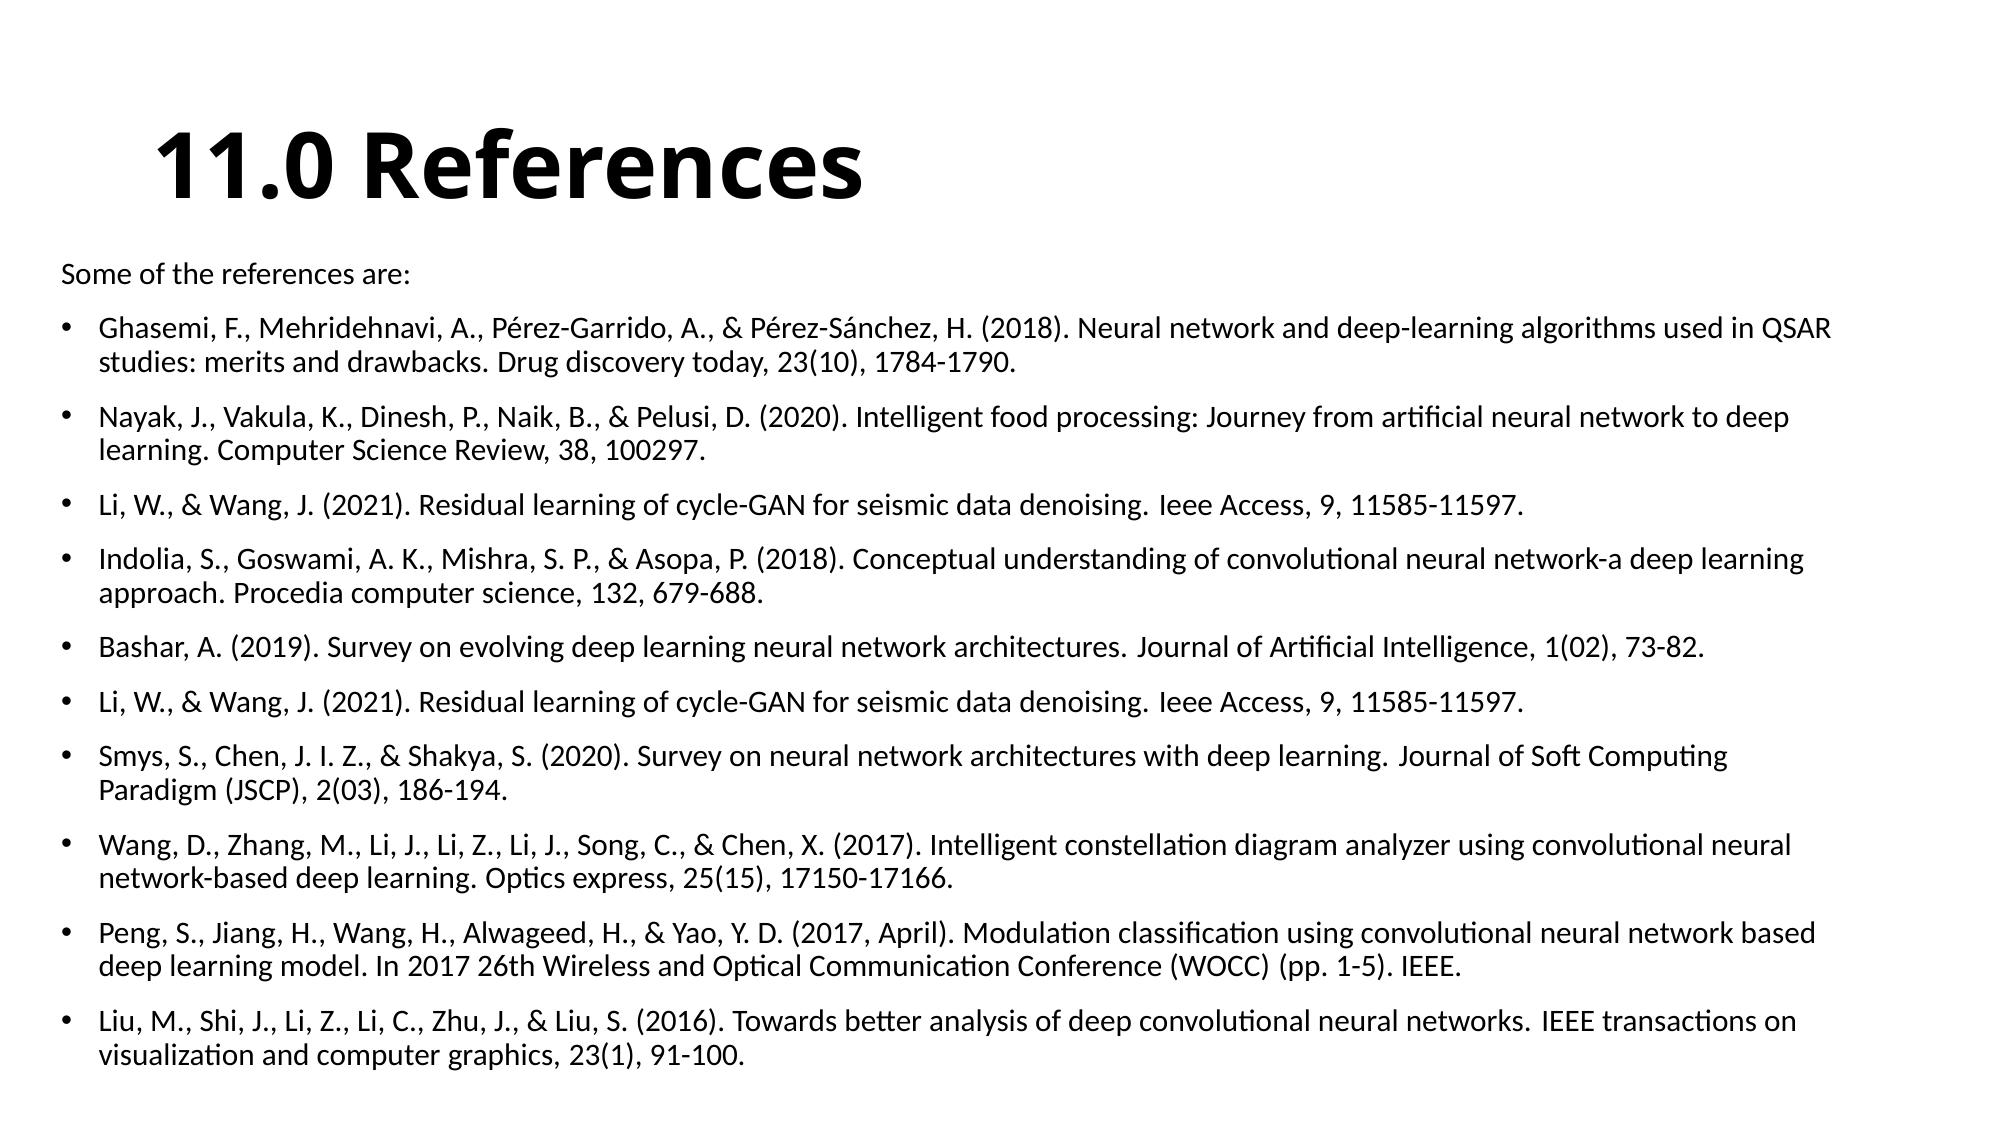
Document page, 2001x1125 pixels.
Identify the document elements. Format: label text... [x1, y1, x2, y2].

list Some of the references are: Ghasemi, F., Mehridehnavi, A., Pérez-Garrido, A., & Pérez-Sánchez, H. (2018). Neural network and deep-learning algorithms used in QSAR studies: merits and drawbacks. Drug discovery today, 23(10), 1784-1790. Nayak, J., Vakula, K., Dinesh, P., Naik, B., & Pelusi, D. (2020). Intelligent food processing: Journey from artificial neural network to deep learning. Computer Science Review, 38, 100297. Li, W., & Wang, J. (2021). Residual learning of cycle-GAN for seismic data denoising. Ieee Access, 9, 11585-11597. Indolia, S., Goswami, A. K., Mishra, S. P., & Asopa, P. (2018). Conceptual understanding of convolutional neural network-a deep learning approach. Procedia computer science, 132, 679-688. Bashar, A. (2019). Survey on evolving deep learning neural network architectures. Journal of Artificial Intelligence, 1(02), 73-82. Li, W., & Wang, J. (2021). Residual learning of cycle-GAN for seismic data denoising. Ieee Access, 9, 11585-11597. Smys, S., Chen, J. I. Z., & Shakya, S. (2020). Survey on neural network architectures with deep learning. Journal of Soft Computing Paradigm (JSCP), 2(03), 186-194. Wang, D., Zhang, M., Li, J., Li, Z., Li, J., Song, C., & Chen, X. (2017). Intelligent constellation diagram analyzer using convolutional neural network-based deep learning. Optics express, 25(15), 17150-17166. Peng, S., Jiang, H., Wang, H., Alwageed, H., & Yao, Y. D. (2017, April). Modulation classification using convolutional neural network based deep learning model. In 2017 26th Wireless and Optical Communication Conference (WOCC) (pp. 1-5). IEEE. Liu, M., Shi, J., Li, Z., Li, C., Zhu, J., & Liu, S. (2016). Towards better analysis of deep convolutional neural networks. IEEE transactions on visualization and computer graphics, 23(1), 91-100. [46, 249, 1863, 1036]
title 11.0 References [137, 59, 1863, 249]
